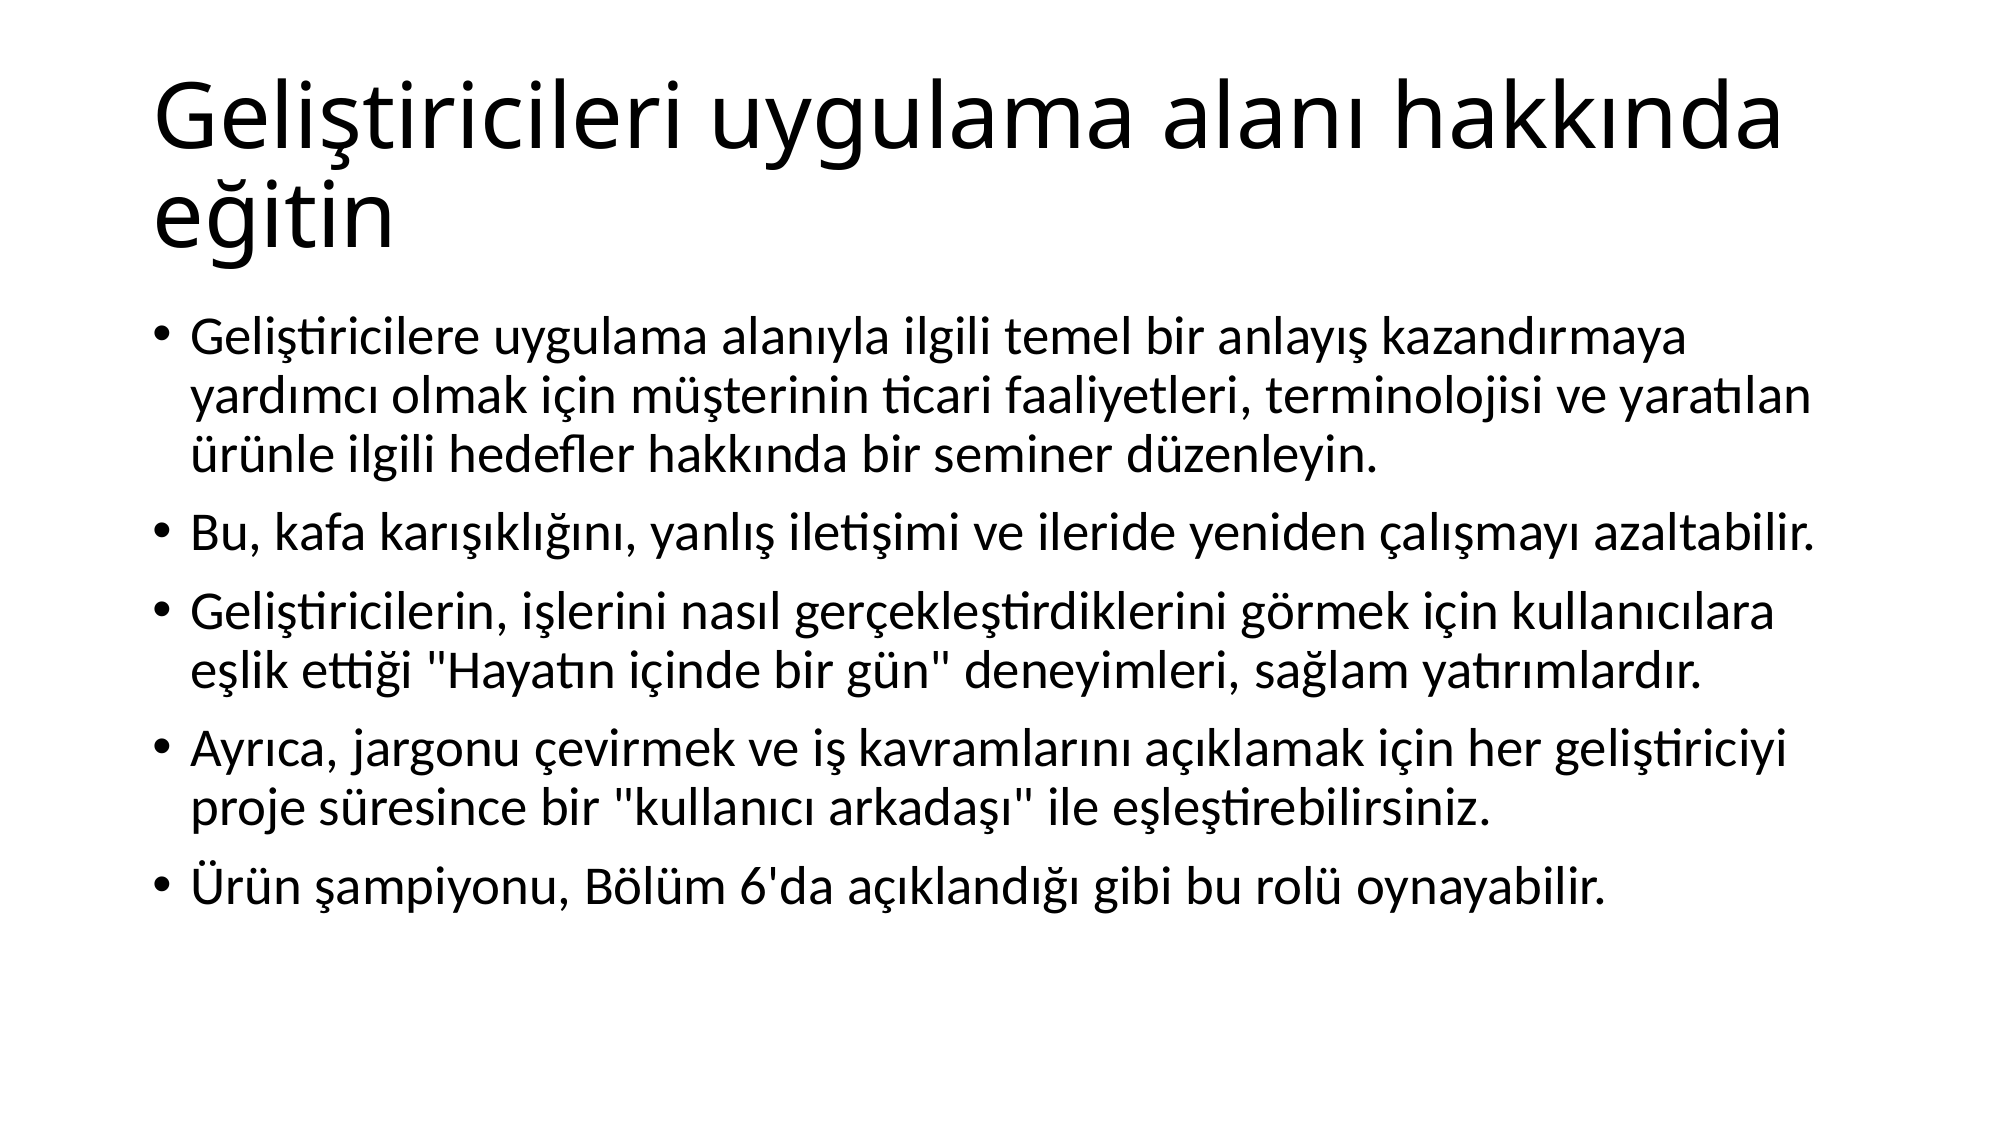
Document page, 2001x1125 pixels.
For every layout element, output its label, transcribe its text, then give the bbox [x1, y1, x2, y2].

list Geliştiricilere uygulama alanıyla ilgili temel bir anlayış kazandırmaya yardımcı olmak için müşterinin ticari faaliyetleri, terminolojisi ve yaratılan ürünle ilgili hedefler hakkında bir seminer düzenleyin. Bu, kafa karışıklığını, yanlış iletişimi ve ileride yeniden çalışmayı azaltabilir. Geliştiricilerin, işlerini nasıl gerçekleştirdiklerini görmek için kullanıcılara eşlik ettiği "Hayatın içinde bir gün" deneyimleri, sağlam yatırımlardır. Ayrıca, jargonu çevirmek ve iş kavramlarını açıklamak için her geliştiriciyi proje süresince bir "kullanıcı arkadaşı" ile eşleştirebilirsiniz. Ürün şampiyonu, Bölüm 6'da açıklandığı gibi bu rolü oynayabilir. [137, 299, 1863, 1014]
title Geliştiricileri uygulama alanı hakkında eğitin [137, 59, 1863, 278]
